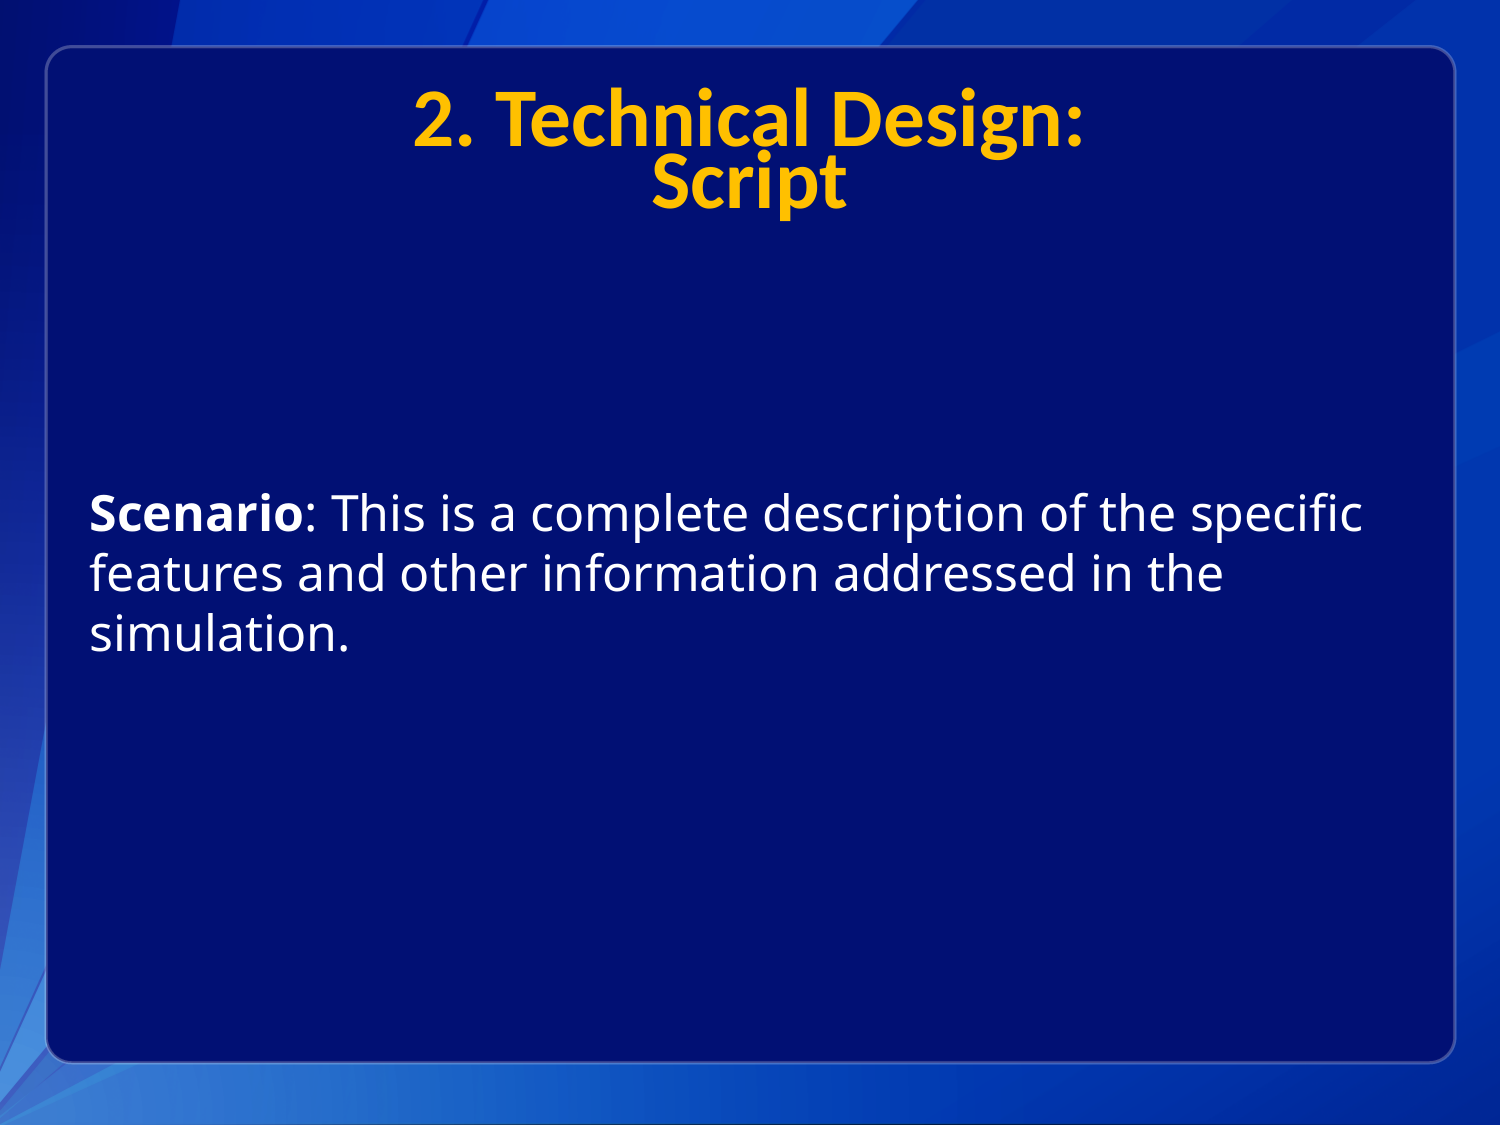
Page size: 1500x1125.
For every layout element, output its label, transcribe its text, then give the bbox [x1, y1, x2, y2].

list Scenario: This is a complete description of the specific features and other information addressed in the simulation. [75, 262, 1425, 950]
title 2. Technical Design: Script [75, 45, 1425, 233]
picture [0, 0, 1500, 1125]
